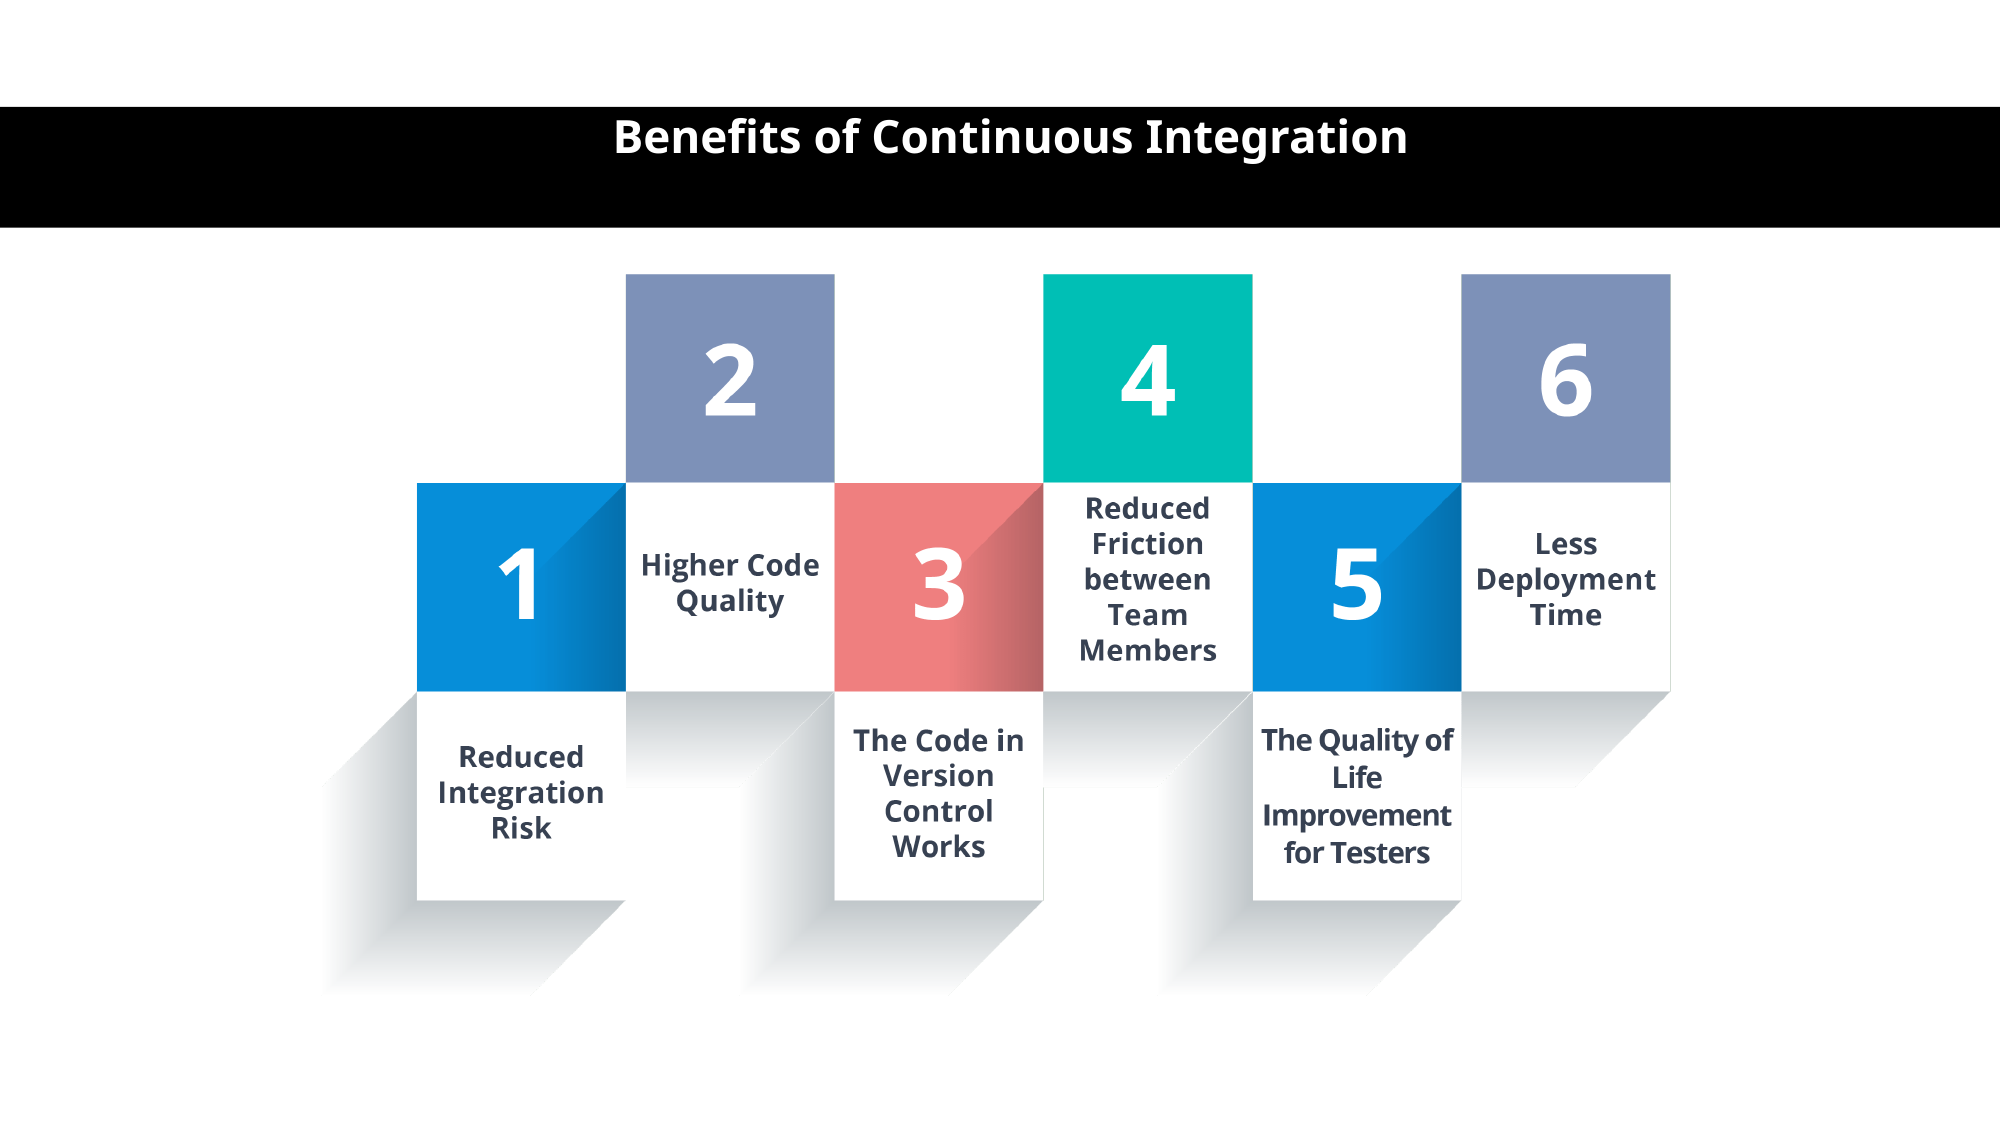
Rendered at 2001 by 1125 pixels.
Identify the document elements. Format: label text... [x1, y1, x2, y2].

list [321, 274, 1679, 996]
title Benefits of Continuous Integration [91, 105, 1931, 228]
text_box [0, 106, 2000, 229]
